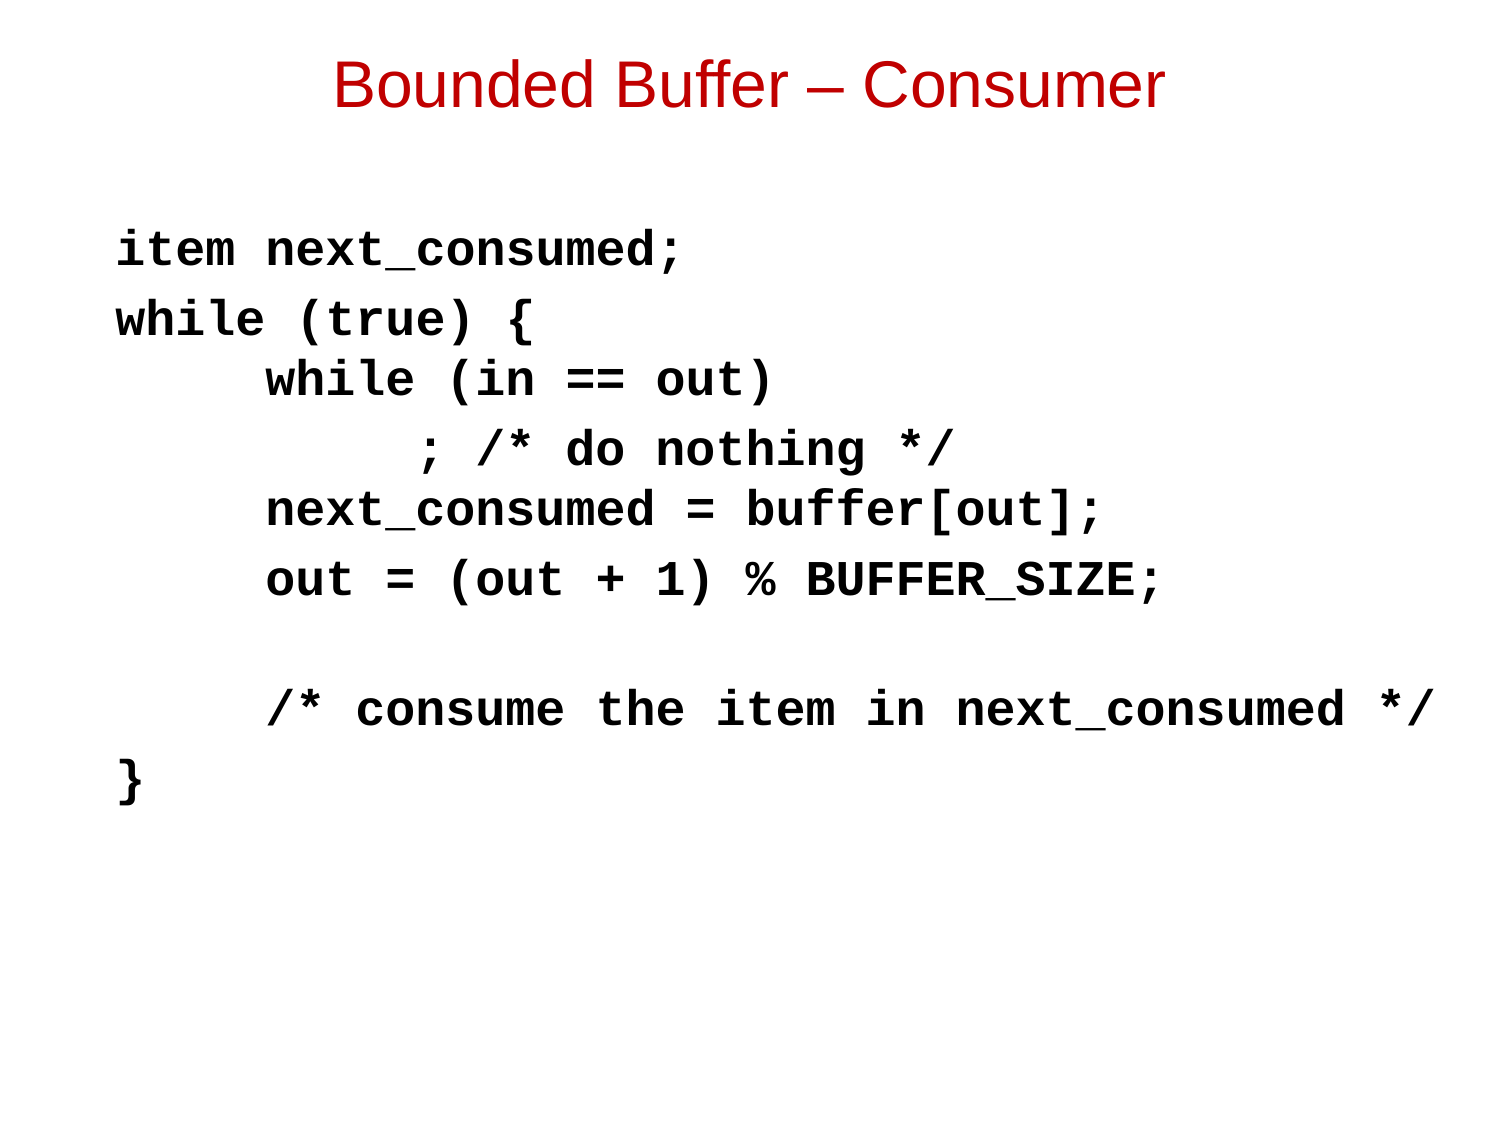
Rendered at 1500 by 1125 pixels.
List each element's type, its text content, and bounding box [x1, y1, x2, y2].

title Bounded Buffer – Consumer [75, 33, 1425, 128]
list item next_consumed; while (true) { while (in == out) ; /* do nothing */ next_consumed = buffer[out]; out = (out + 1) % BUFFER_SIZE; /* consume the item in next_consumed */ } [100, 208, 1459, 932]
